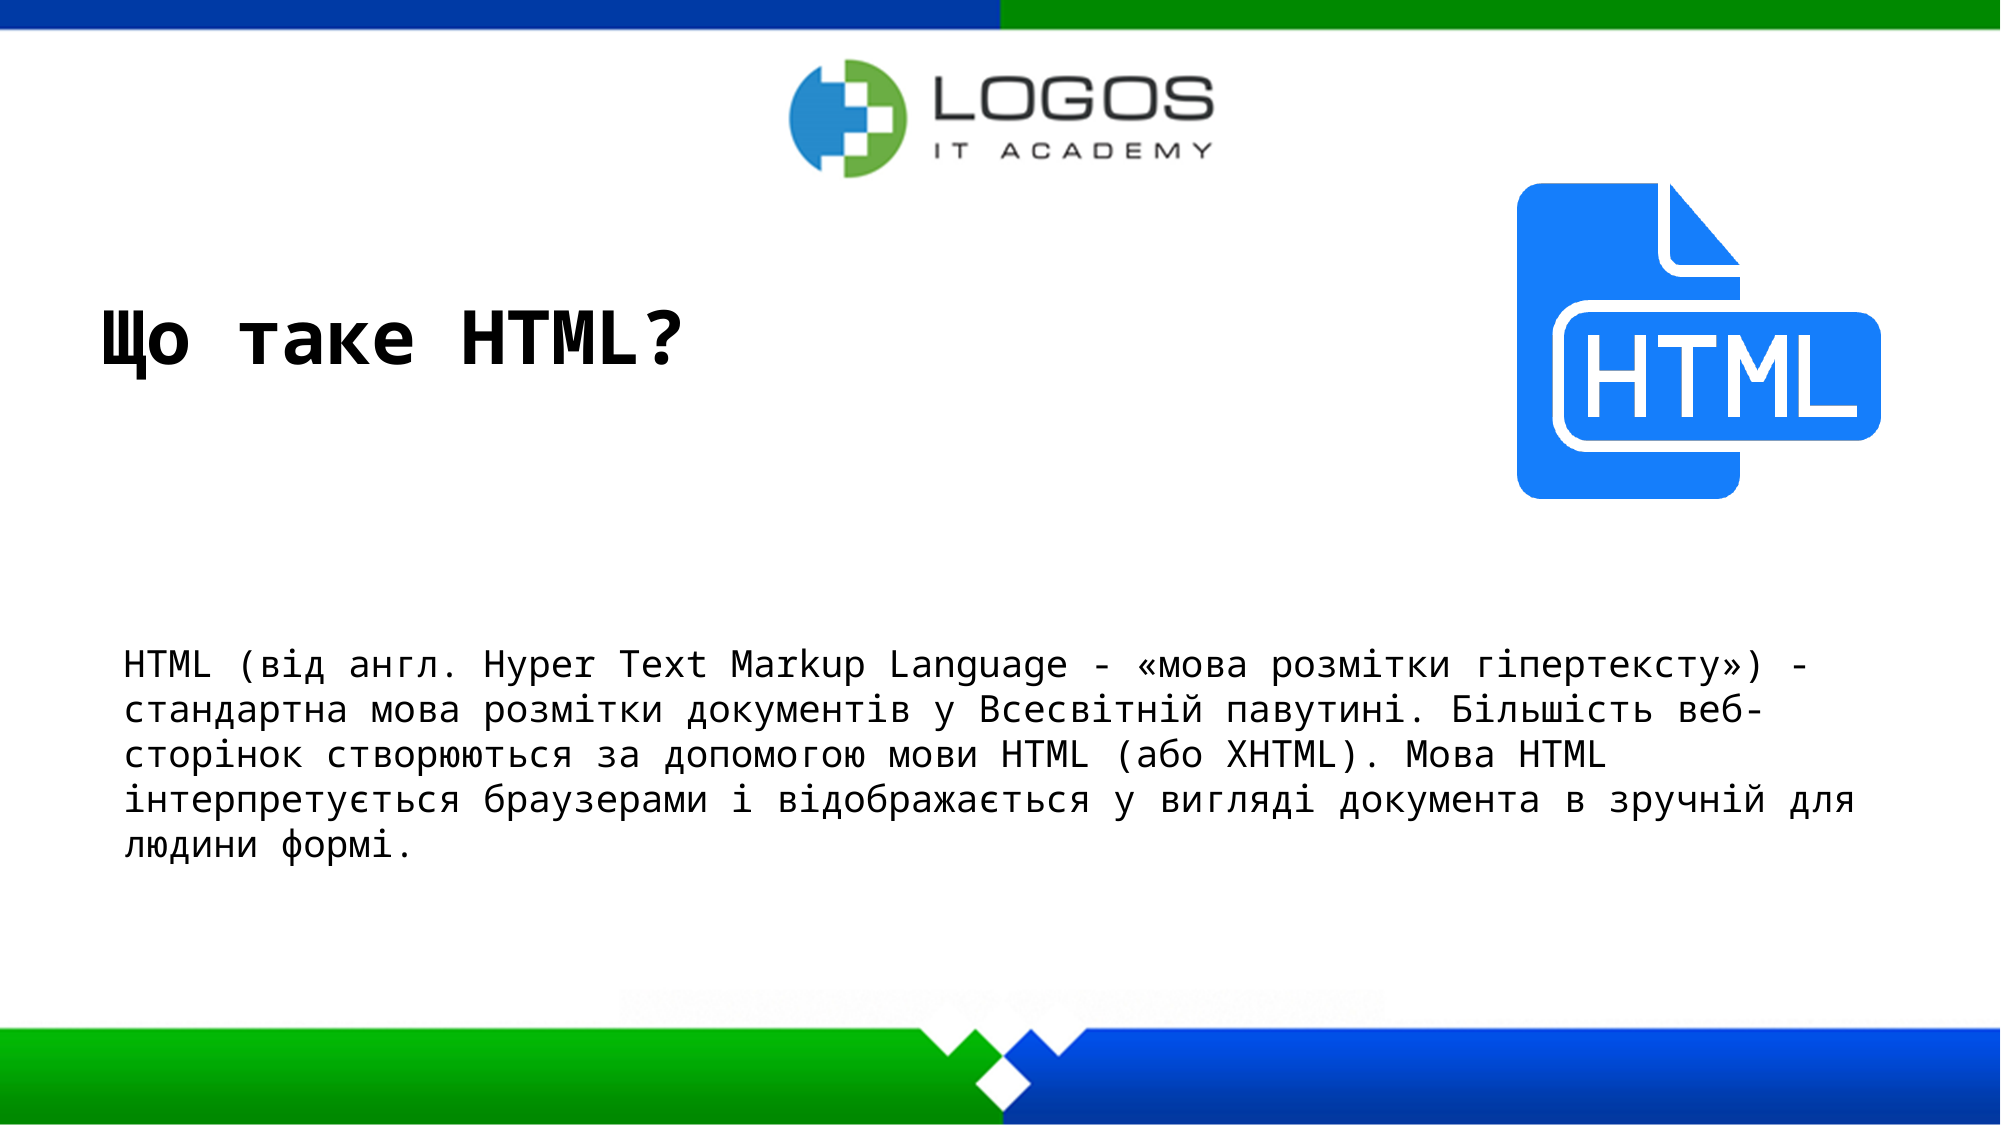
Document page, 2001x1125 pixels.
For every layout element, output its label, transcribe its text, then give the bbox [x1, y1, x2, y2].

text_box HTML (від англ. Hyper Text Markup Language - «мова розмітки гіпертексту») - стандартна мова розмітки документів у Всесвітній павутині. Більшість веб-сторінок створюються за допомогою мови HTML (або XHTML). Мова HTML інтерпретується браузерами і відображається у вигляді документа в зручній для людини формі. [108, 632, 1892, 873]
text_box Що таке HTML? [86, 281, 702, 387]
picture [0, 0, 2001, 1125]
